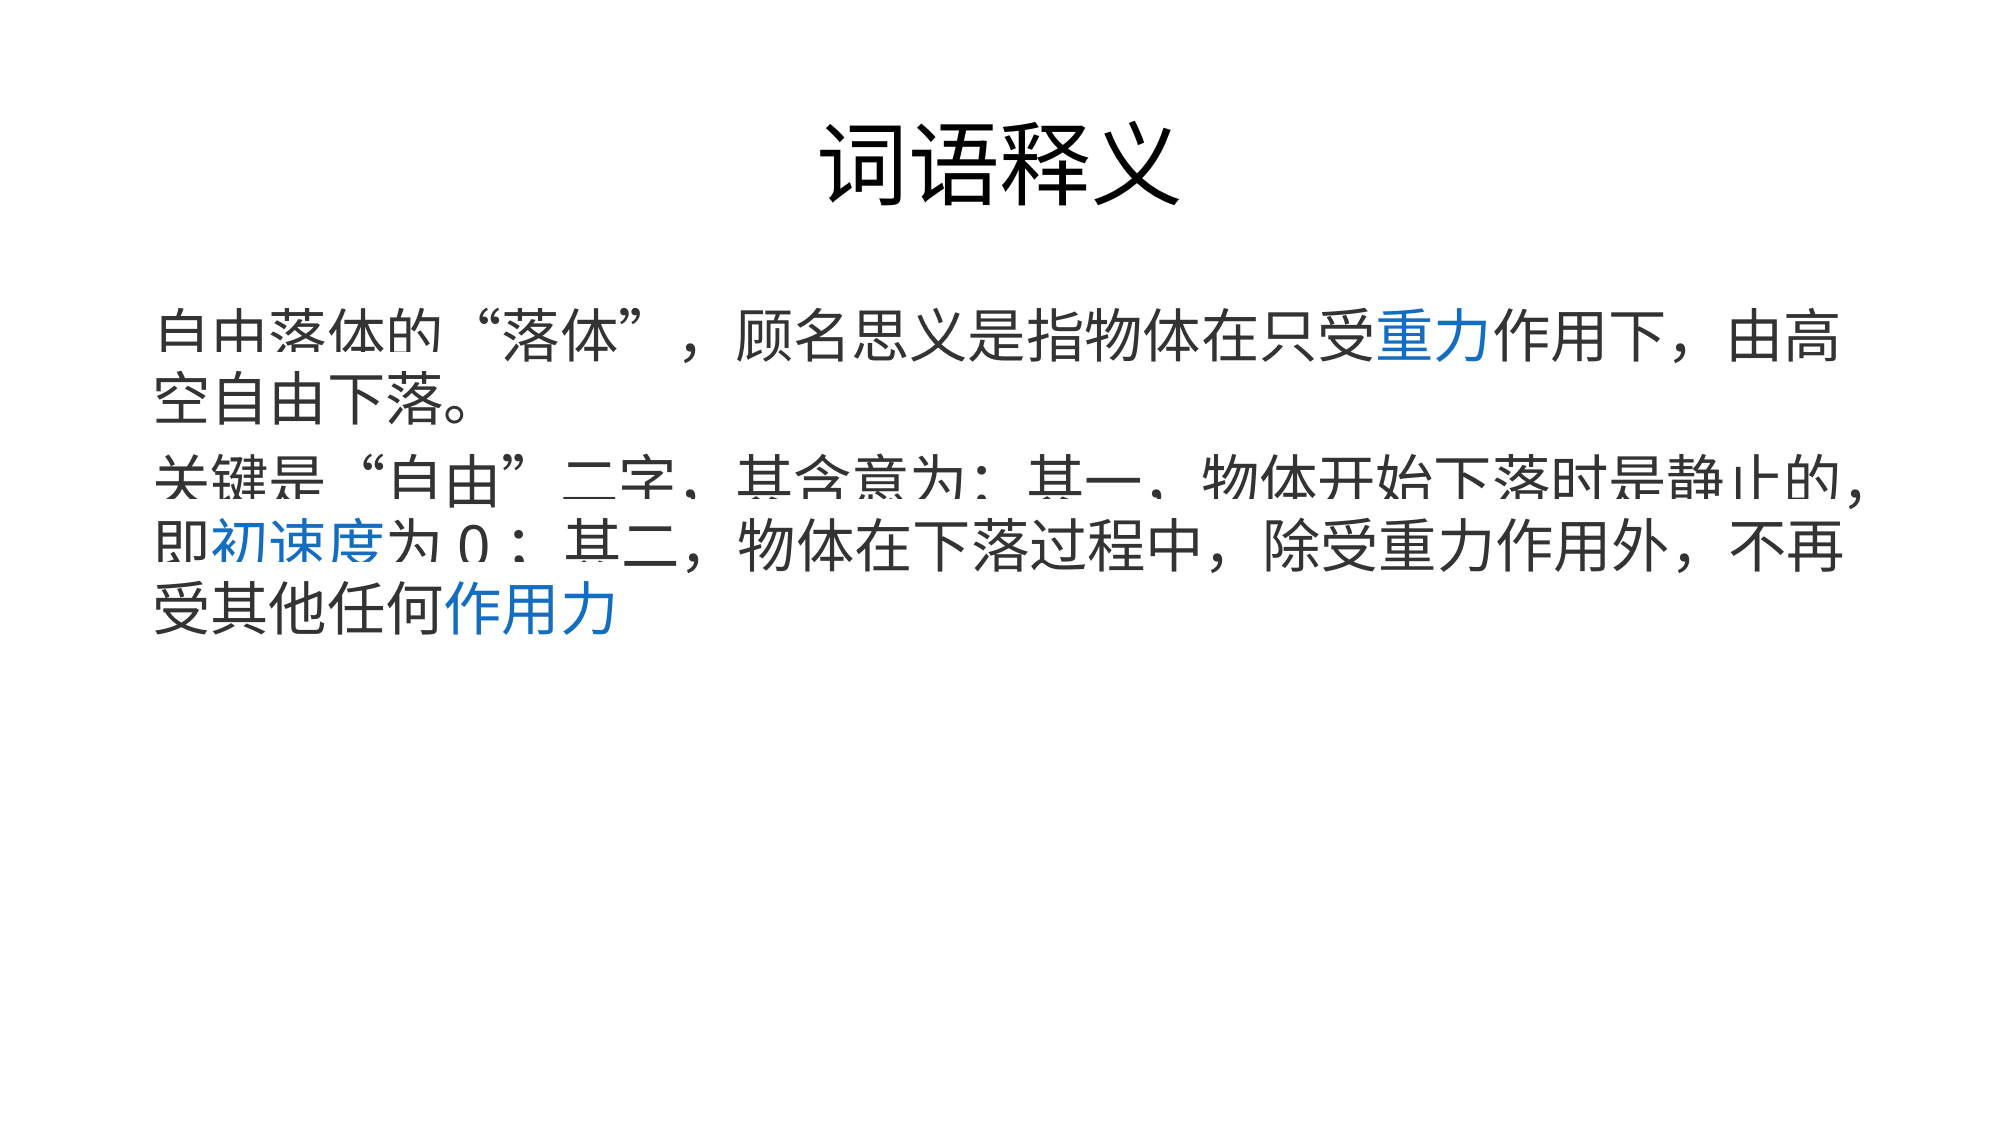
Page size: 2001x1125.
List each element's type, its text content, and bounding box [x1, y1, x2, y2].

title 词语释义 [137, 59, 1863, 278]
list 自由落体的“落体”，顾名思义是指物体在只受重力作用下，由高空自由下落。 关键是“自由”二字，其含意为：其一，物体开始下落时是静止的，即初速度为0；其二，物体在下落过程中，除受重力作用外，不再受其他任何作用力 [137, 299, 1863, 1014]
